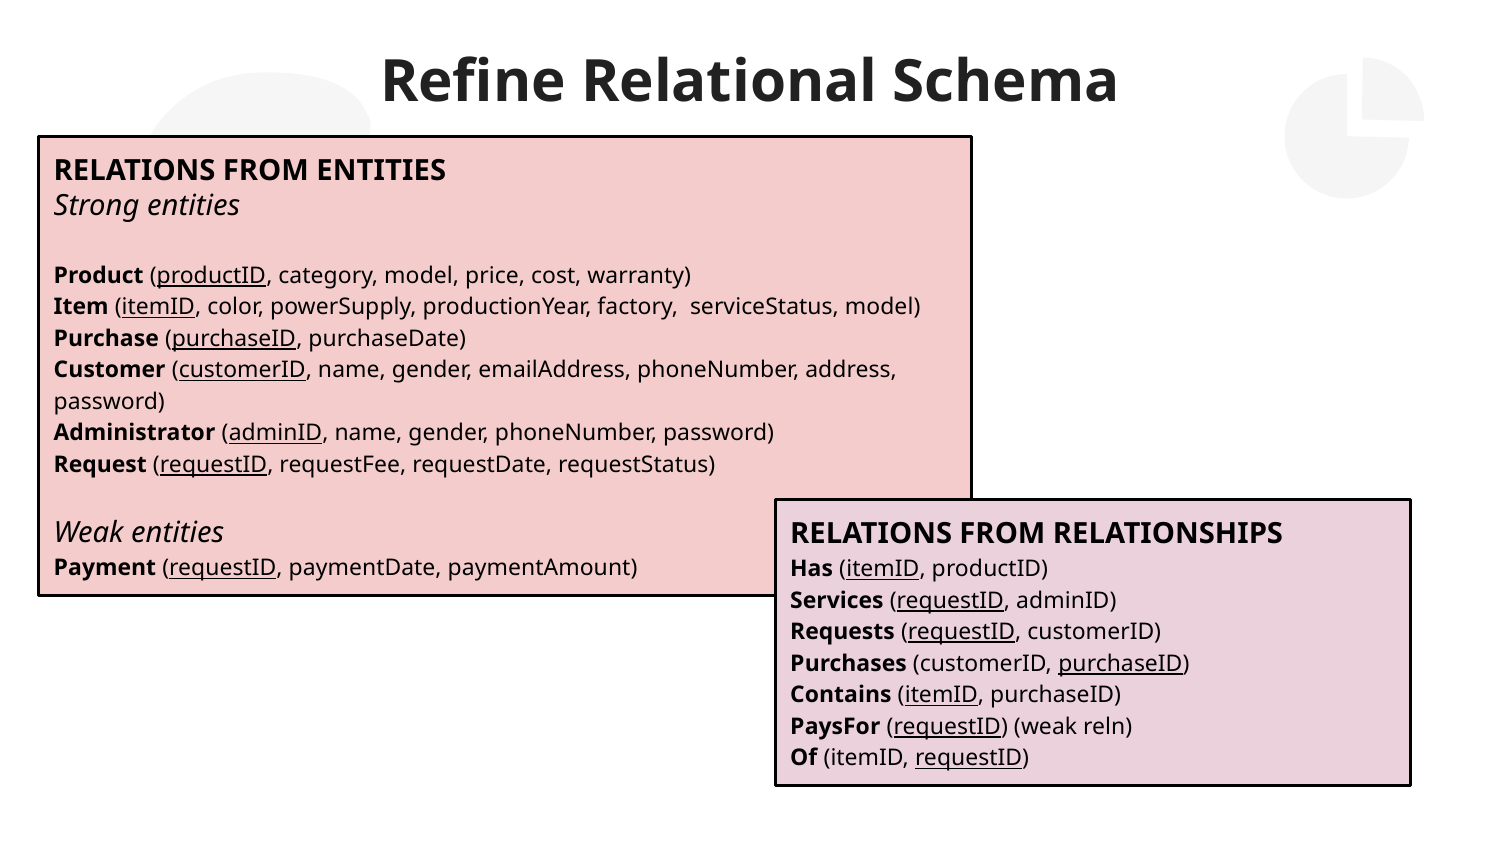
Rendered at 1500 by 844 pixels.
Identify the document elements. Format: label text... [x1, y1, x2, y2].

text_box RELATIONS FROM RELATIONSHIPS Has (itemID, productID) Services (requestID, adminID) Requests (requestID, customerID) Purchases (customerID, purchaseID) Contains (itemID, purchaseID) PaysFor (requestID) (weak reln) Of (itemID, requestID) [775, 499, 1411, 786]
text_box RELATIONS FROM ENTITIES Strong entities Product (productID, category, model, price, cost, warranty) Item (itemID, color, powerSupply, productionYear, factory, serviceStatus, model) Purchase (purchaseID, purchaseDate) Customer (customerID, name, gender, emailAddress, phoneNumber, address, password) Administrator (adminID, name, gender, phoneNumber, password) Request (requestID, requestFee, requestDate, requestStatus) Weak entities Payment (requestID, paymentDate, paymentAmount) [38, 136, 972, 596]
title Refine Relational Schema [118, 27, 1382, 122]
